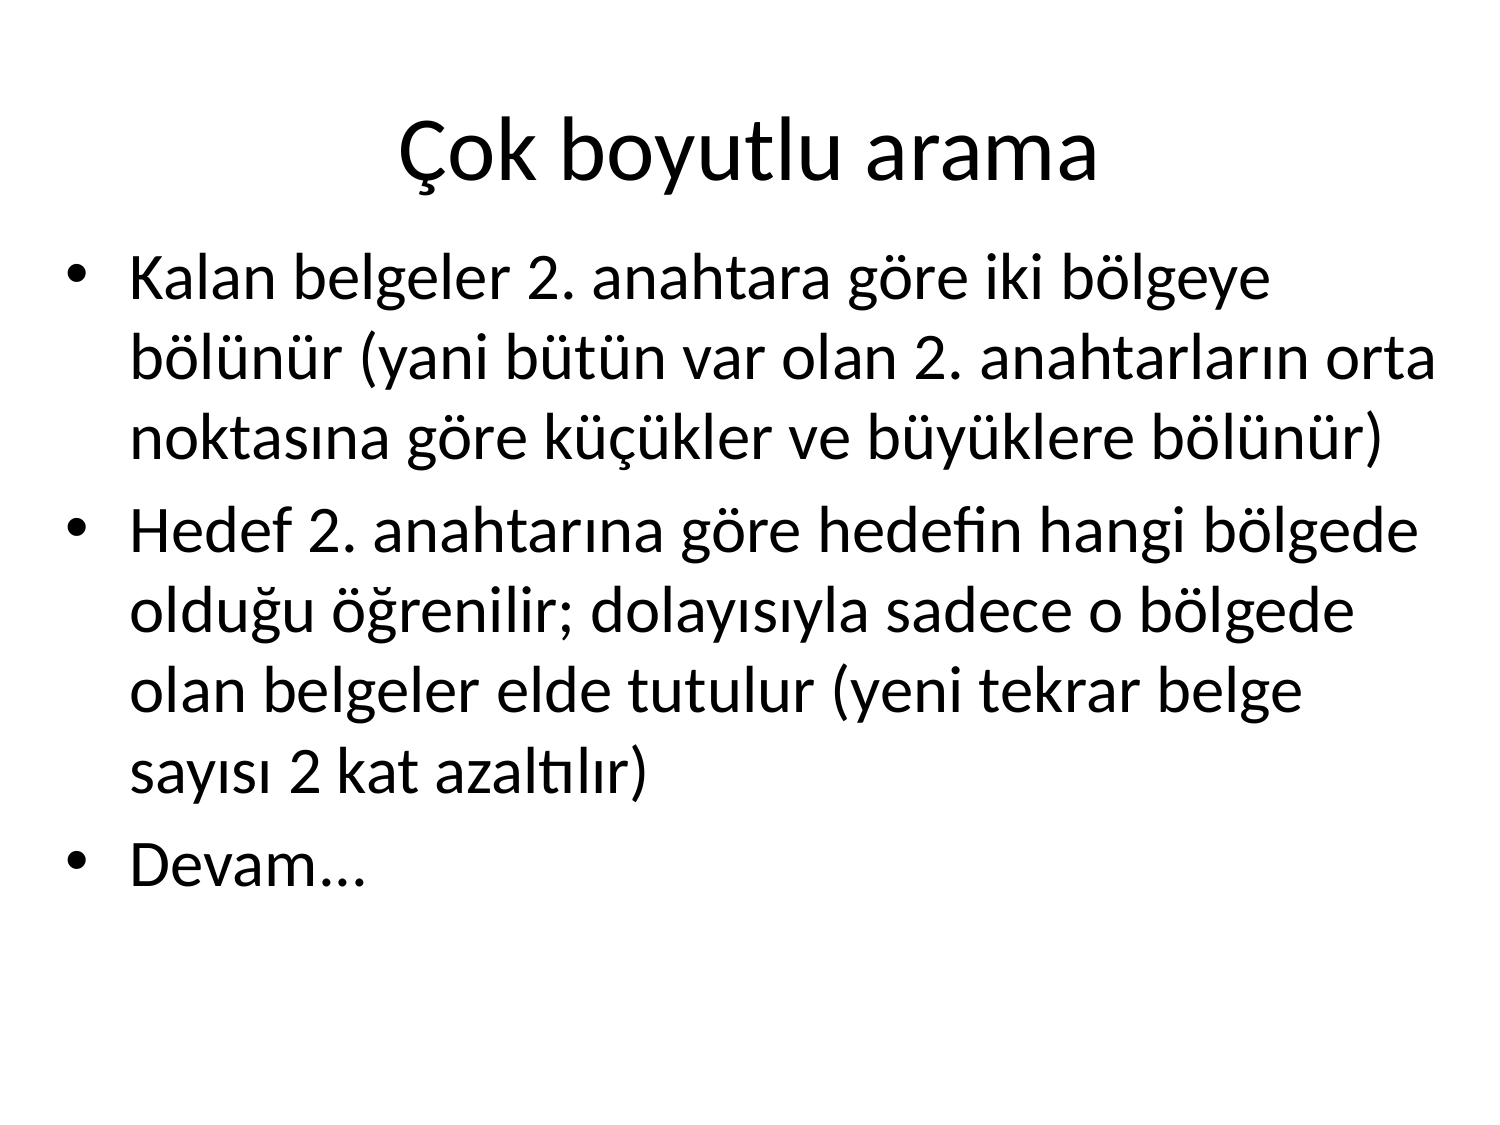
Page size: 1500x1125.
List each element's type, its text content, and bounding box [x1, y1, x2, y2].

list Kalan belgeler 2. anahtara göre iki bölgeye bölünür (yani bütün var olan 2. anahtarların orta noktasına göre küçükler ve büyüklere bölünür) Hedef 2. anahtarına göre hedefin hangi bölgede olduğu öğrenilir; dolayısıyla sadece o bölgede olan belgeler elde tutulur (yeni tekrar belge sayısı 2 kat azaltılır) Devam... [49, 224, 1476, 1101]
title Çok boyutlu arama [74, 49, 1426, 224]
